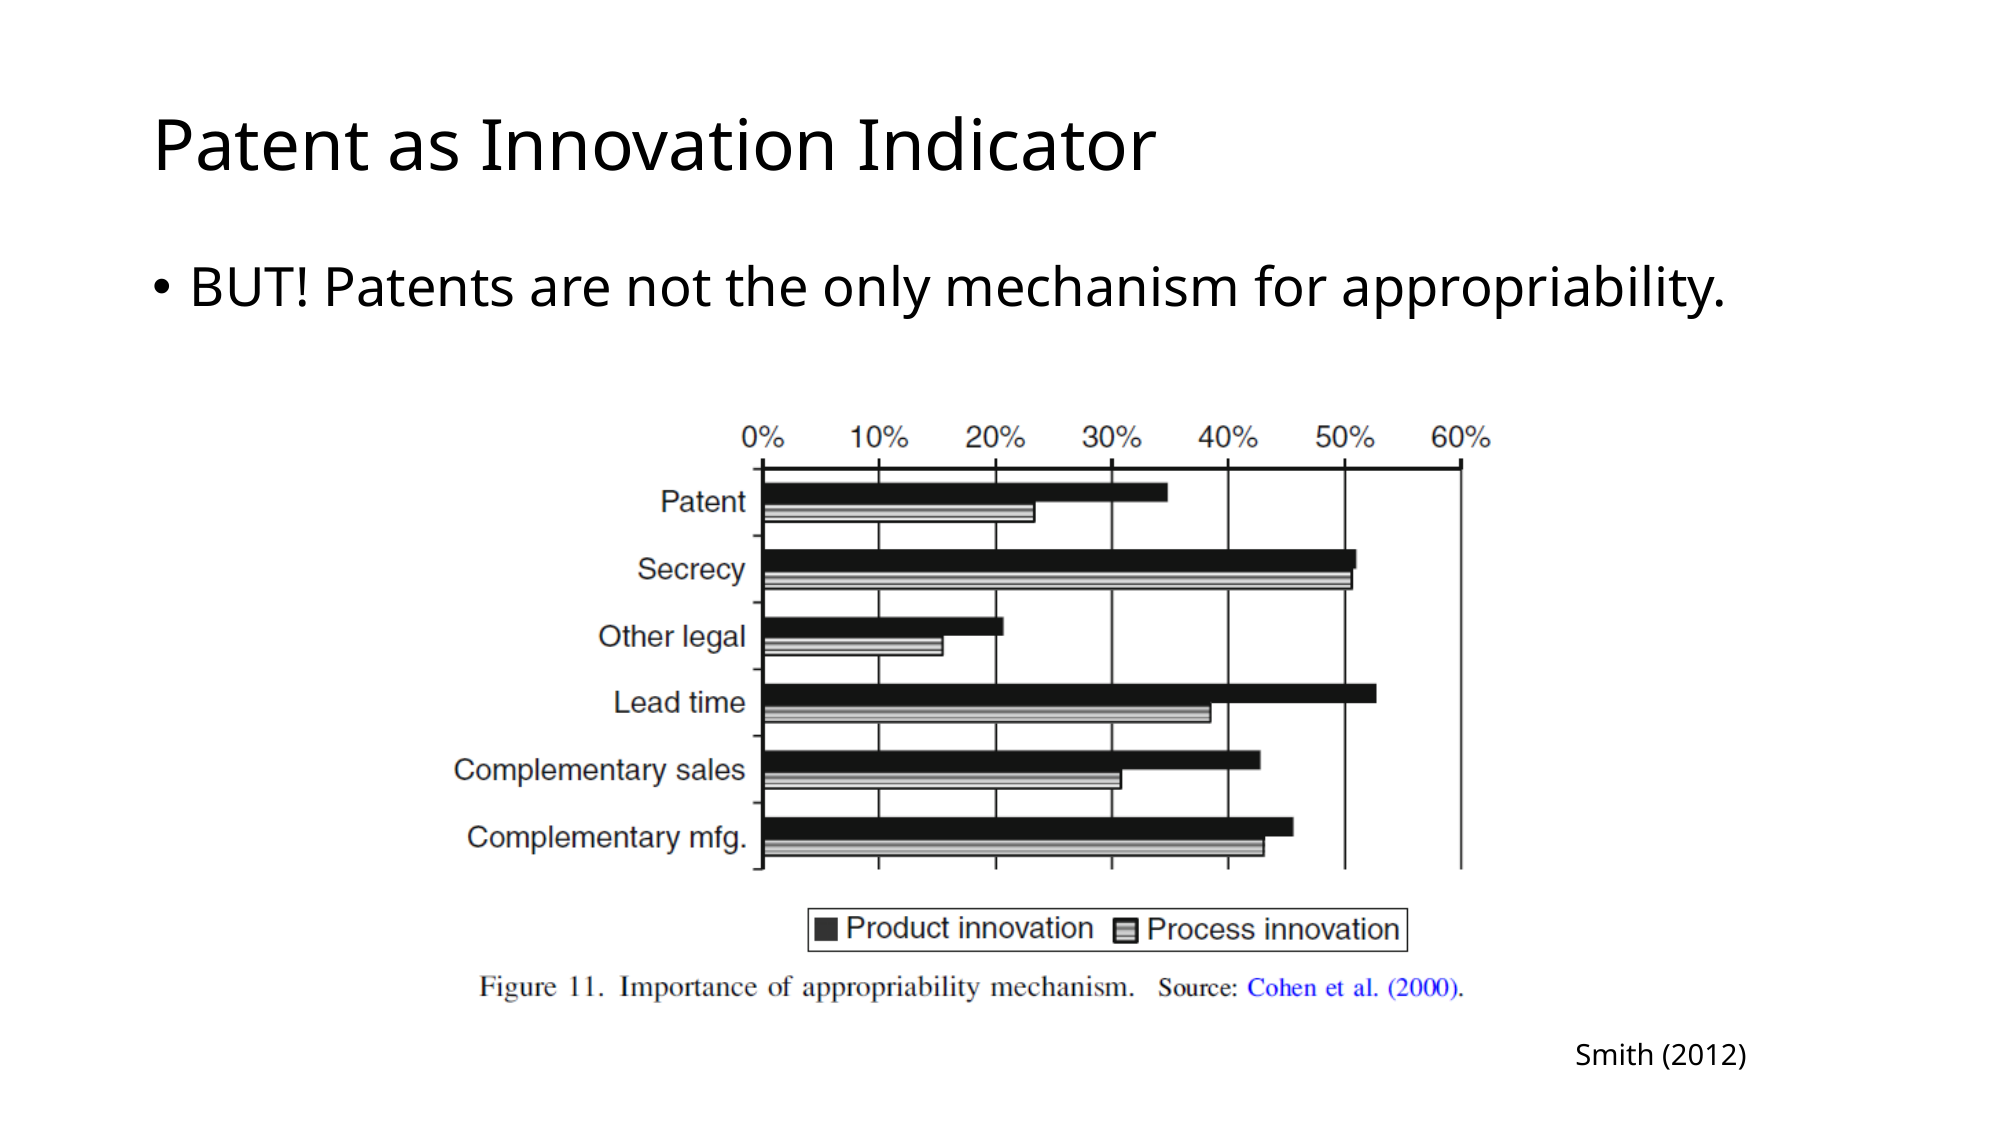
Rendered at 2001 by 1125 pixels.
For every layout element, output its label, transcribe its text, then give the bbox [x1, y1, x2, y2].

picture [423, 405, 1510, 1014]
list BUT! Patents are not the only mechanism for appropriability. [137, 251, 1863, 1014]
text_box Smith (2012) [1560, 1028, 1863, 1079]
title Patent as Innovation Indicator [137, 59, 1863, 236]
